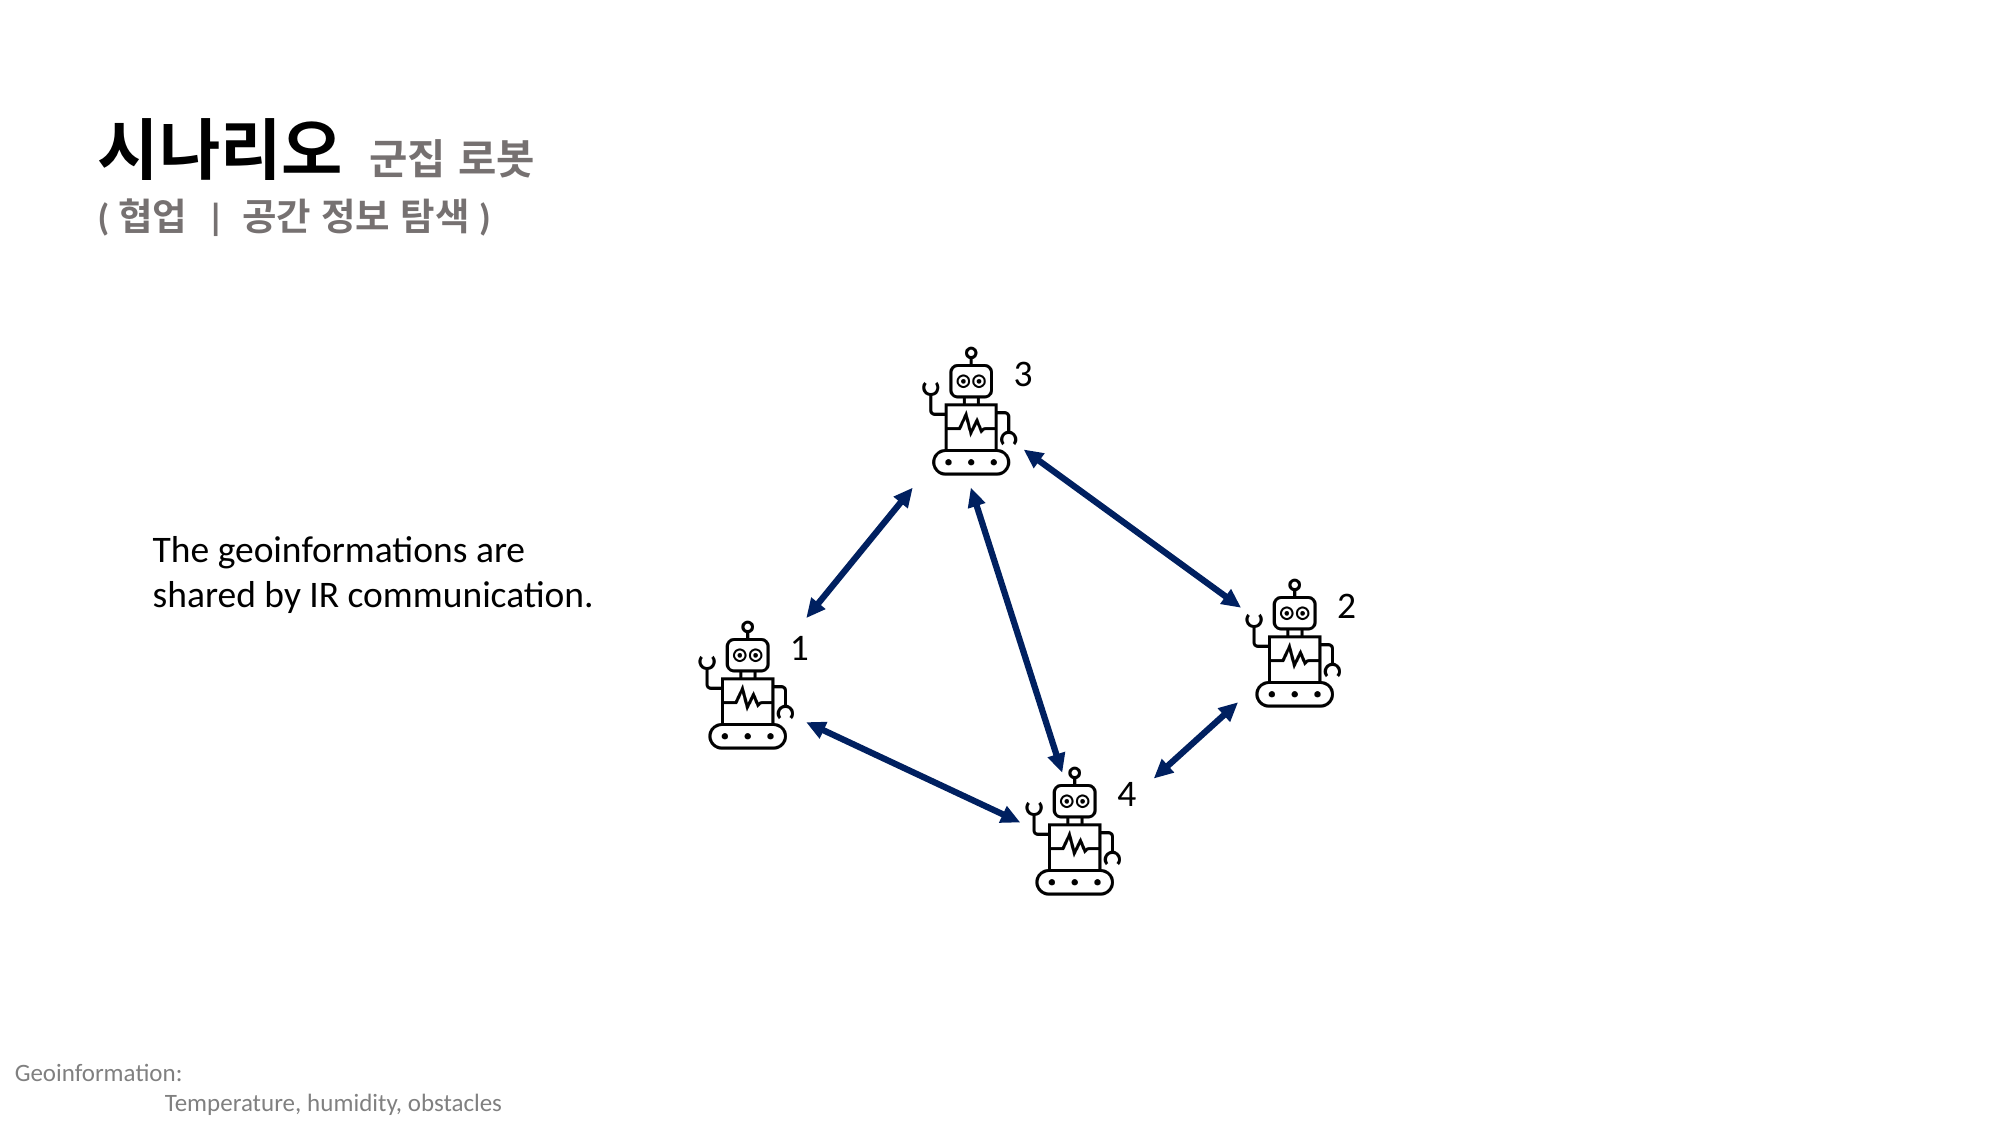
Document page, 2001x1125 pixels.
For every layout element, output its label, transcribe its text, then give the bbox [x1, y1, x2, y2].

text_box 시나리오 군집 로봇 (협업 | 공간 정보 탐색) [82, 75, 593, 245]
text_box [1154, 702, 1238, 779]
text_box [806, 487, 913, 618]
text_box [1219, 569, 1370, 720]
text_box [1023, 449, 1241, 608]
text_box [806, 722, 1020, 823]
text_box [999, 757, 1150, 908]
text_box The geoinformations are shared by IR communication. [138, 517, 618, 623]
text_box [970, 487, 1063, 773]
text_box Geoinformation: Temperature, humidity, obstacles pos etc. [0, 1049, 546, 1125]
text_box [672, 611, 823, 762]
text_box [895, 337, 1046, 488]
